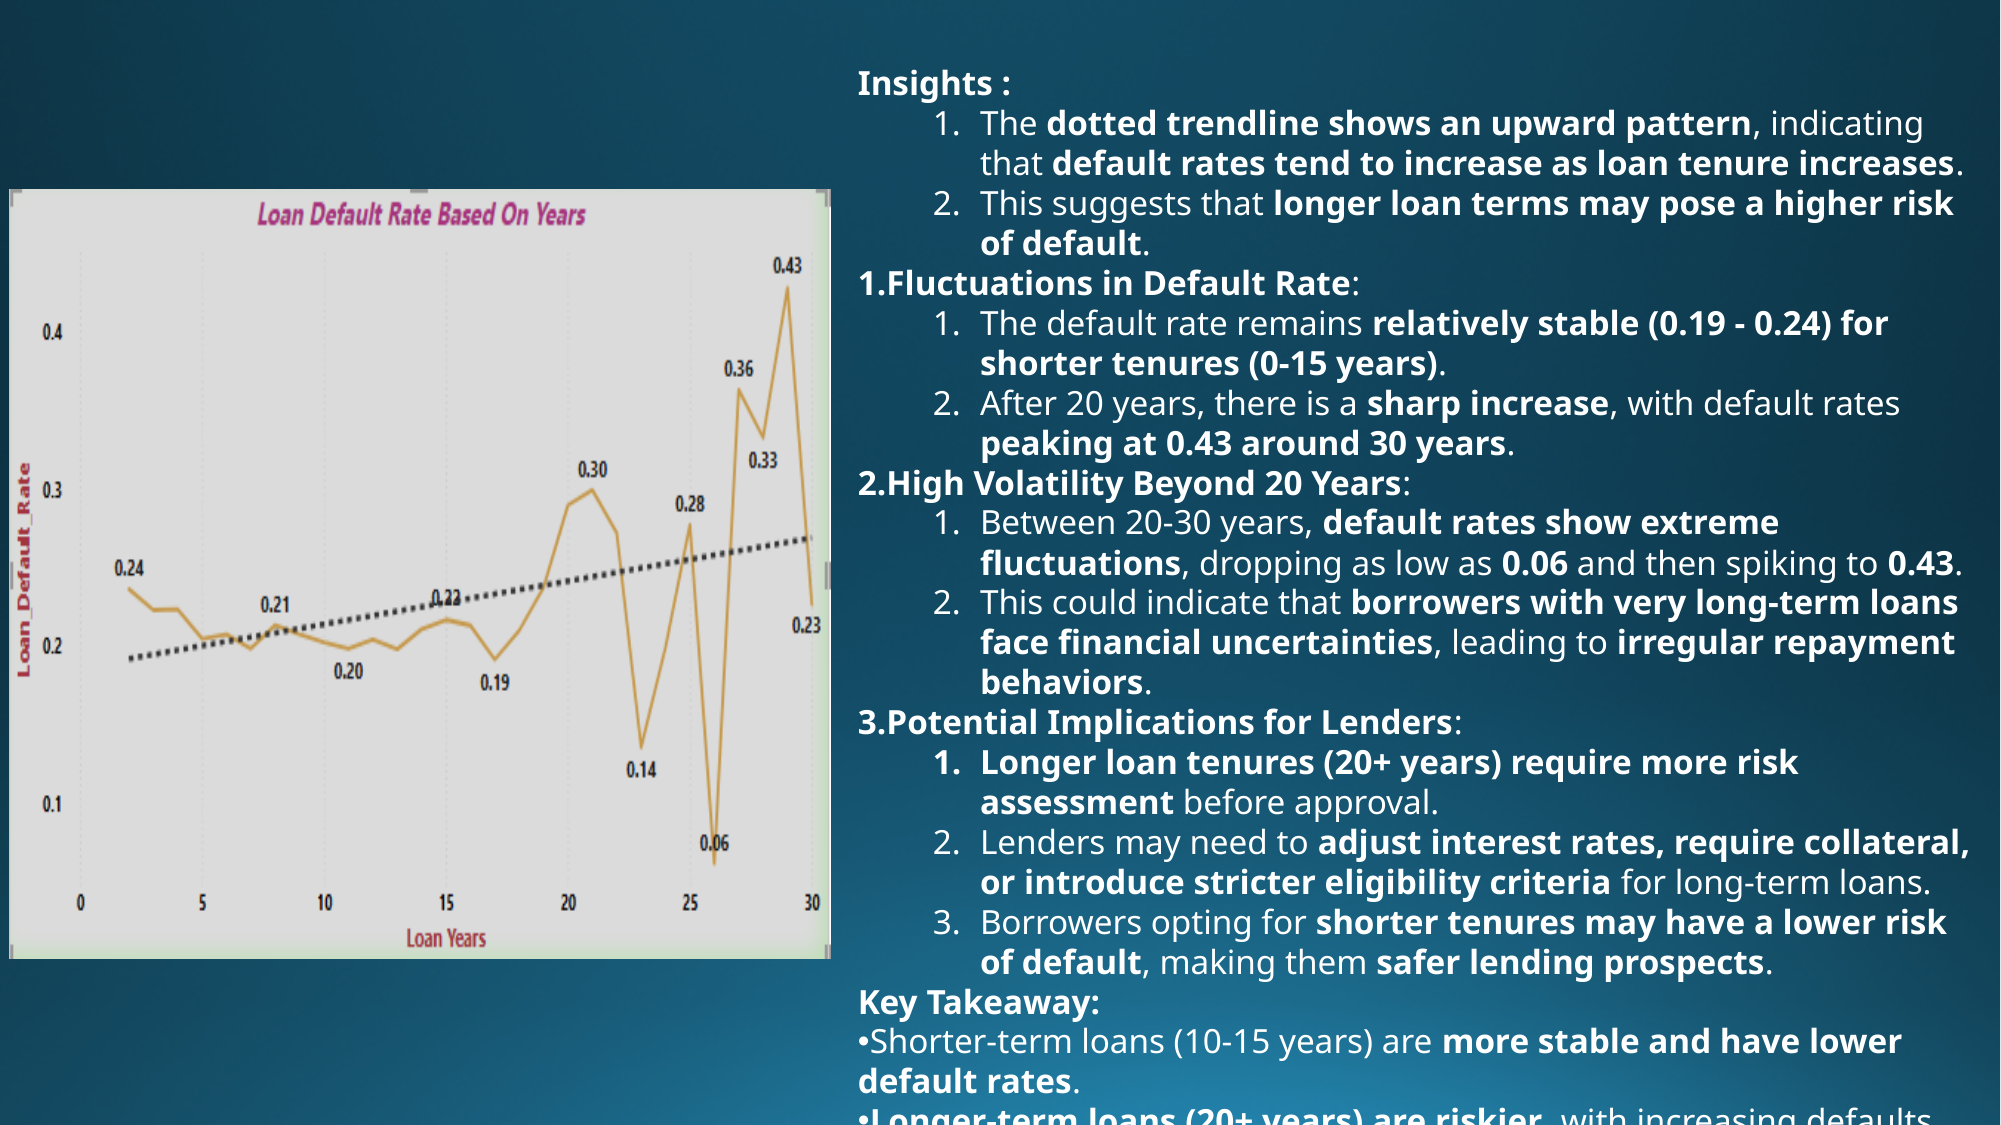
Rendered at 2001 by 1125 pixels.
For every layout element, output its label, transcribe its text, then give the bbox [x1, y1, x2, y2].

picture [0, 0, 2001, 1125]
text_box Insights : The dotted trendline shows an upward pattern, indicating that default rates tend to increase as loan tenure increases. This suggests that longer loan terms may pose a higher risk of default. Fluctuations in Default Rate: The default rate remains relatively stable (0.19 - 0.24) for shorter tenures (0-15 years). After 20 years, there is a sharp increase, with default rates peaking at 0.43 around 30 years. High Volatility Beyond 20 Years: Between 20-30 years, default rates show extreme fluctuations, dropping as low as 0.06 and then spiking to 0.43. This could indicate that borrowers with very long-term loans face financial uncertainties, leading to irregular repayment behaviors. Potential Implications for Lenders: Longer loan tenures (20+ years) require more risk assessment before approval. Lenders may need to adjust interest rates, require collateral, or introduce stricter eligibility criteria for long-term loans. Borrowers opting for shorter tenures may have a lower risk of default, making them safer lending prospects. Key Takeaway: Shorter-term loans (10-15 years) are more stable and have lower default rates. Longer-term loans (20+ years) are riskier, with increasing defaults and unpredictable repayment behaviors. [843, 55, 1991, 1125]
